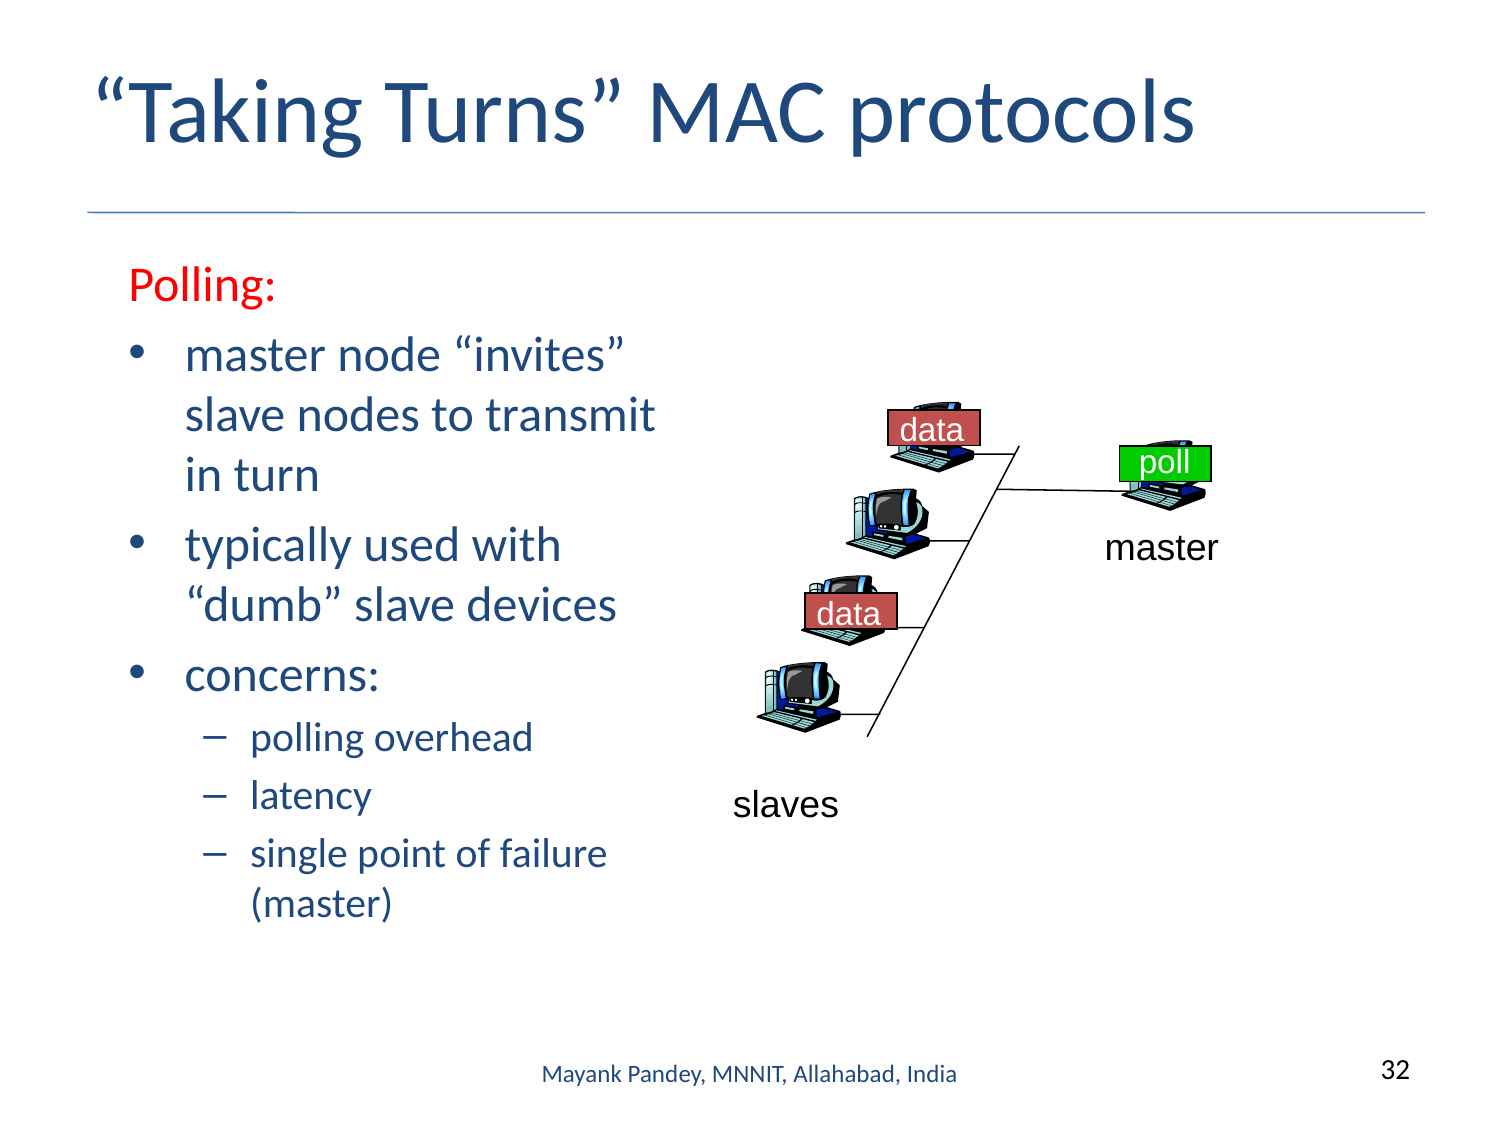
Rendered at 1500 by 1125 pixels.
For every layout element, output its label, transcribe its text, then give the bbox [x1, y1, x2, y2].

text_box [756, 661, 843, 733]
footer Mayank Pandey, MNNIT, Allahabad, India [512, 1042, 988, 1103]
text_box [1121, 496, 1208, 512]
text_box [798, 584, 900, 641]
slide_number 32 [1312, 1042, 1425, 1103]
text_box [889, 466, 976, 473]
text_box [800, 574, 887, 583]
title “Taking Turns” MAC protocols [74, 12, 1426, 201]
text_box slaves [718, 772, 854, 833]
text_box master [1089, 515, 1235, 576]
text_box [1119, 433, 1212, 489]
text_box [845, 487, 932, 560]
list Polling: master node “invites” slave nodes to transmit in turn typically used with “dumb” slave devices concerns: polling overhead latency single point of failure (master) [113, 243, 682, 1007]
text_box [882, 401, 983, 457]
